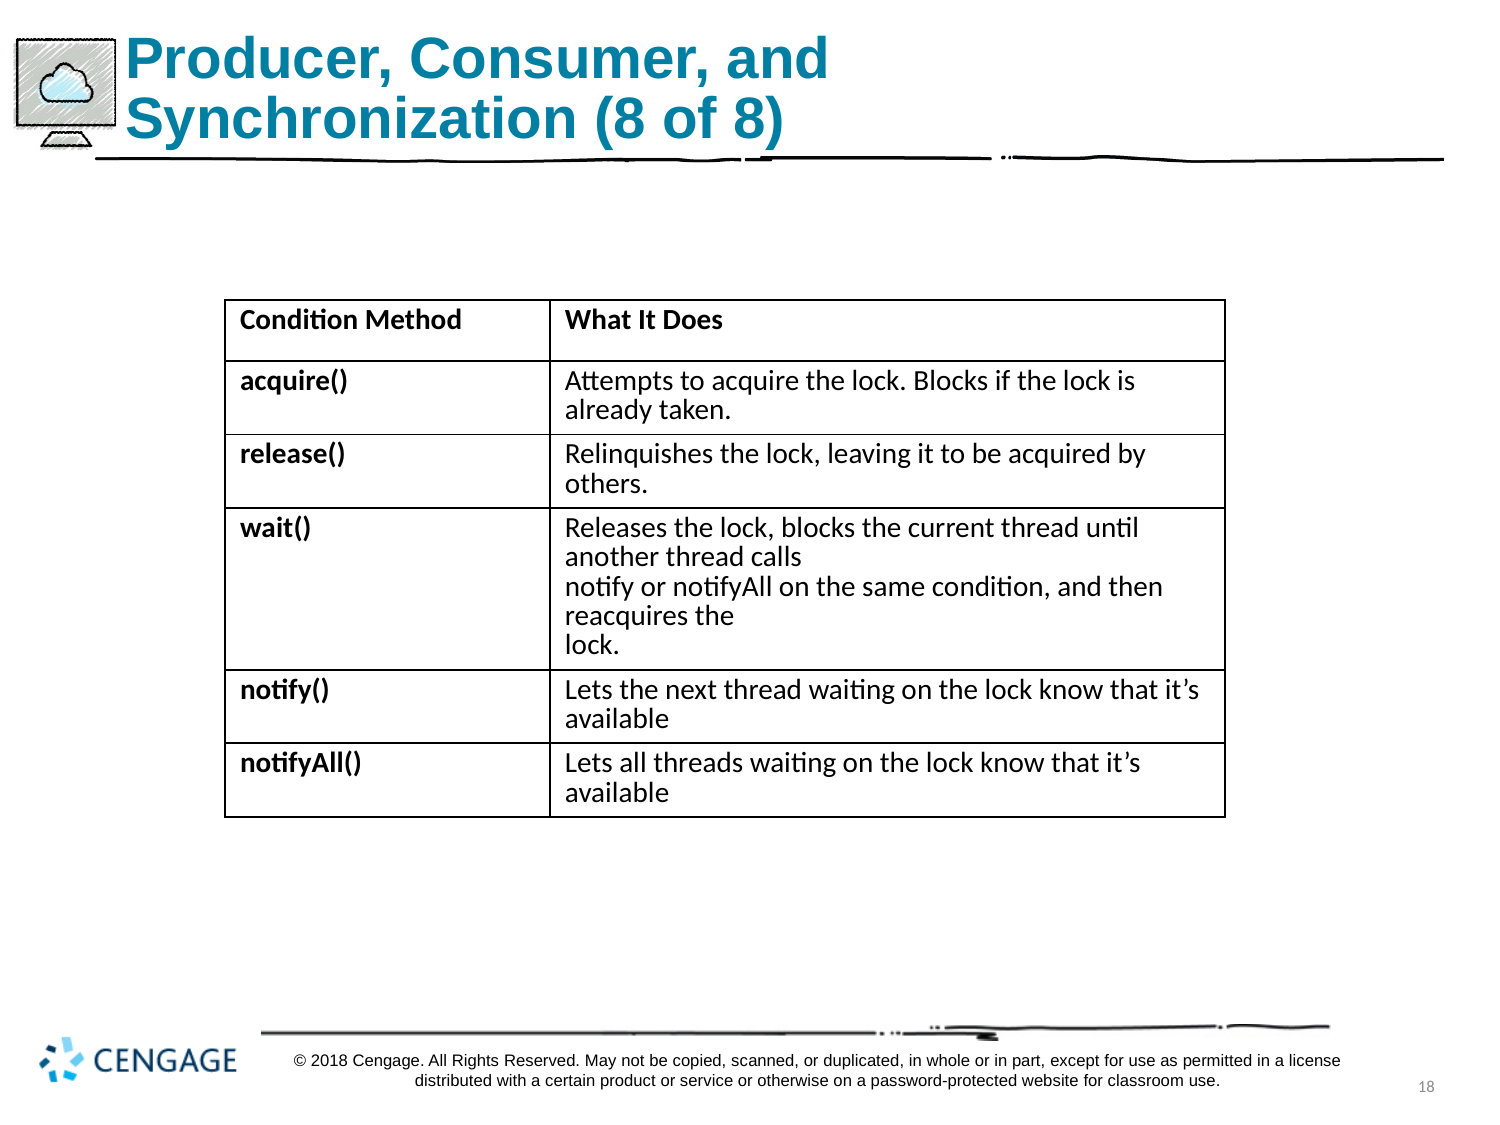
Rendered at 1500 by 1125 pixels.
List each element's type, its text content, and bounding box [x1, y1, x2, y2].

title Producer, Consumer, and Synchronization (8 of 8) [125, 30, 1188, 152]
table_cell Lets all threads waiting on the lock know that it’s available [551, 744, 1224, 816]
table_header What It Does [551, 301, 1224, 360]
picture [13, 36, 117, 151]
table_cell Attempts to acquire the lock. Blocks if the lock is already taken. [551, 362, 1224, 434]
picture [95, 155, 1444, 163]
table_header Condition Method [226, 301, 549, 360]
picture [19, 1023, 249, 1095]
table_cell release() [226, 435, 549, 507]
footer © 2018 Cengage. All Rights Reserved. May not be copied, scanned, or duplicated, in whole or in part, except for use as permitted in a license distributed with a certain product or service or otherwise on a password-protected website for classroom use. [262, 1050, 1375, 1091]
table_cell Releases the lock, blocks the current thread until another thread calls notify or notifyAll on the same condition, and then reacquires the lock. [551, 509, 1224, 669]
table_cell acquire() [226, 362, 549, 434]
table_cell Relinquishes the lock, leaving it to be acquired by others. [551, 435, 1224, 507]
picture [261, 1024, 1331, 1041]
table_cell wait() [226, 509, 549, 669]
table_cell notify() [226, 671, 549, 742]
table_cell notifyAll() [226, 744, 549, 816]
table_cell Lets the next thread waiting on the lock know that it’s available [551, 671, 1224, 742]
